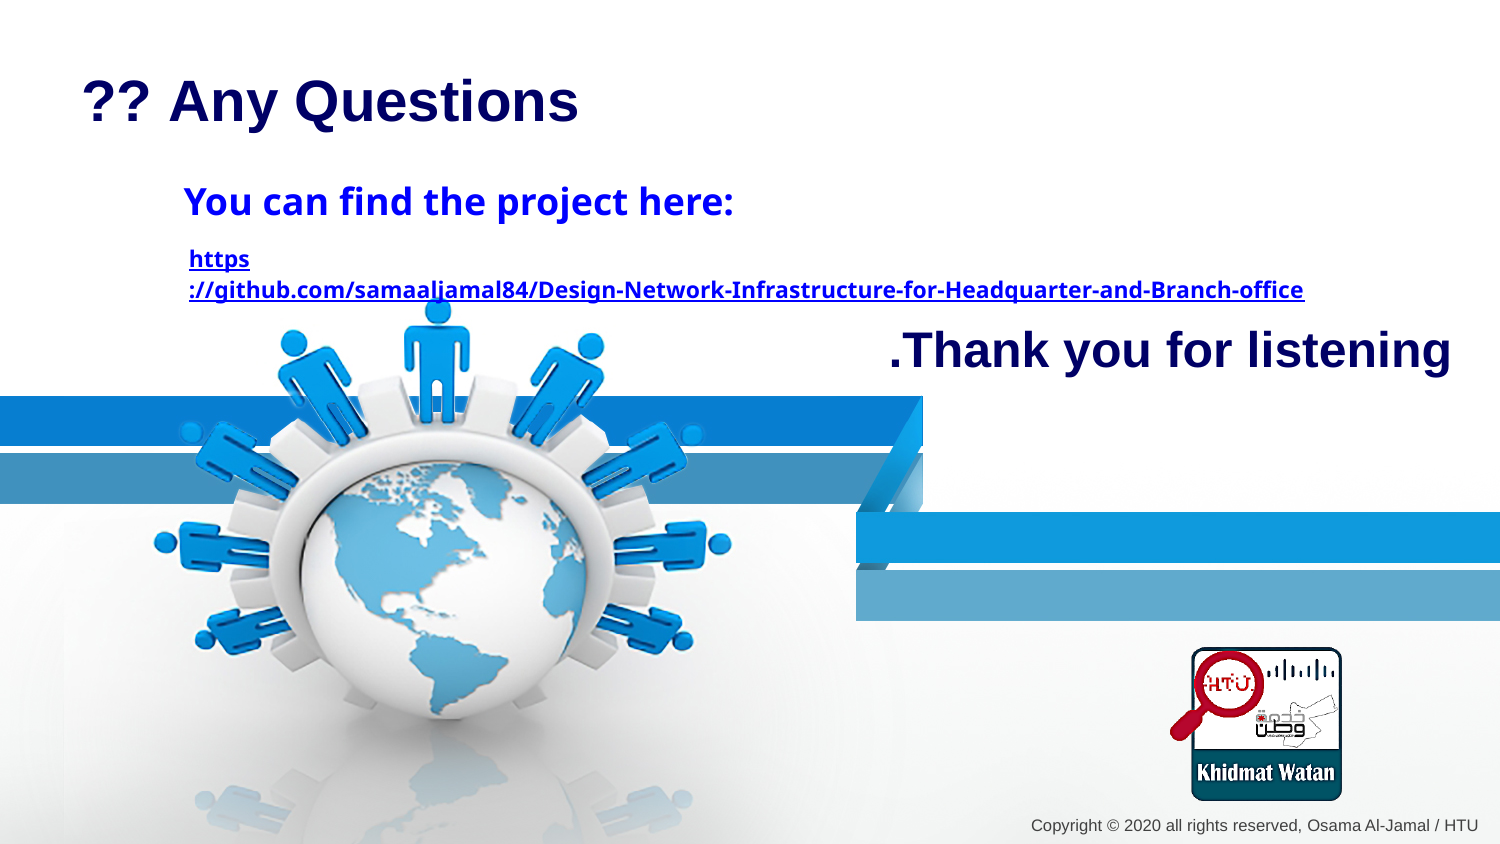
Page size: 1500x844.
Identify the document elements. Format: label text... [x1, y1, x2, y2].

text_box Thank you for listening. [848, 279, 1493, 385]
text_box You can find the project here: [168, 171, 750, 231]
text_box Any Questions ?? [53, 20, 609, 140]
text_box https://github.com/samaaljamal84/Design-Network-Infrastructure-for-Headquarter-and-Branch-office [174, 236, 1373, 315]
picture [0, 0, 1500, 844]
text_box Copyright © 2020 all rights reserved, Osama Al-Jamal / HTU [53, 807, 1494, 843]
